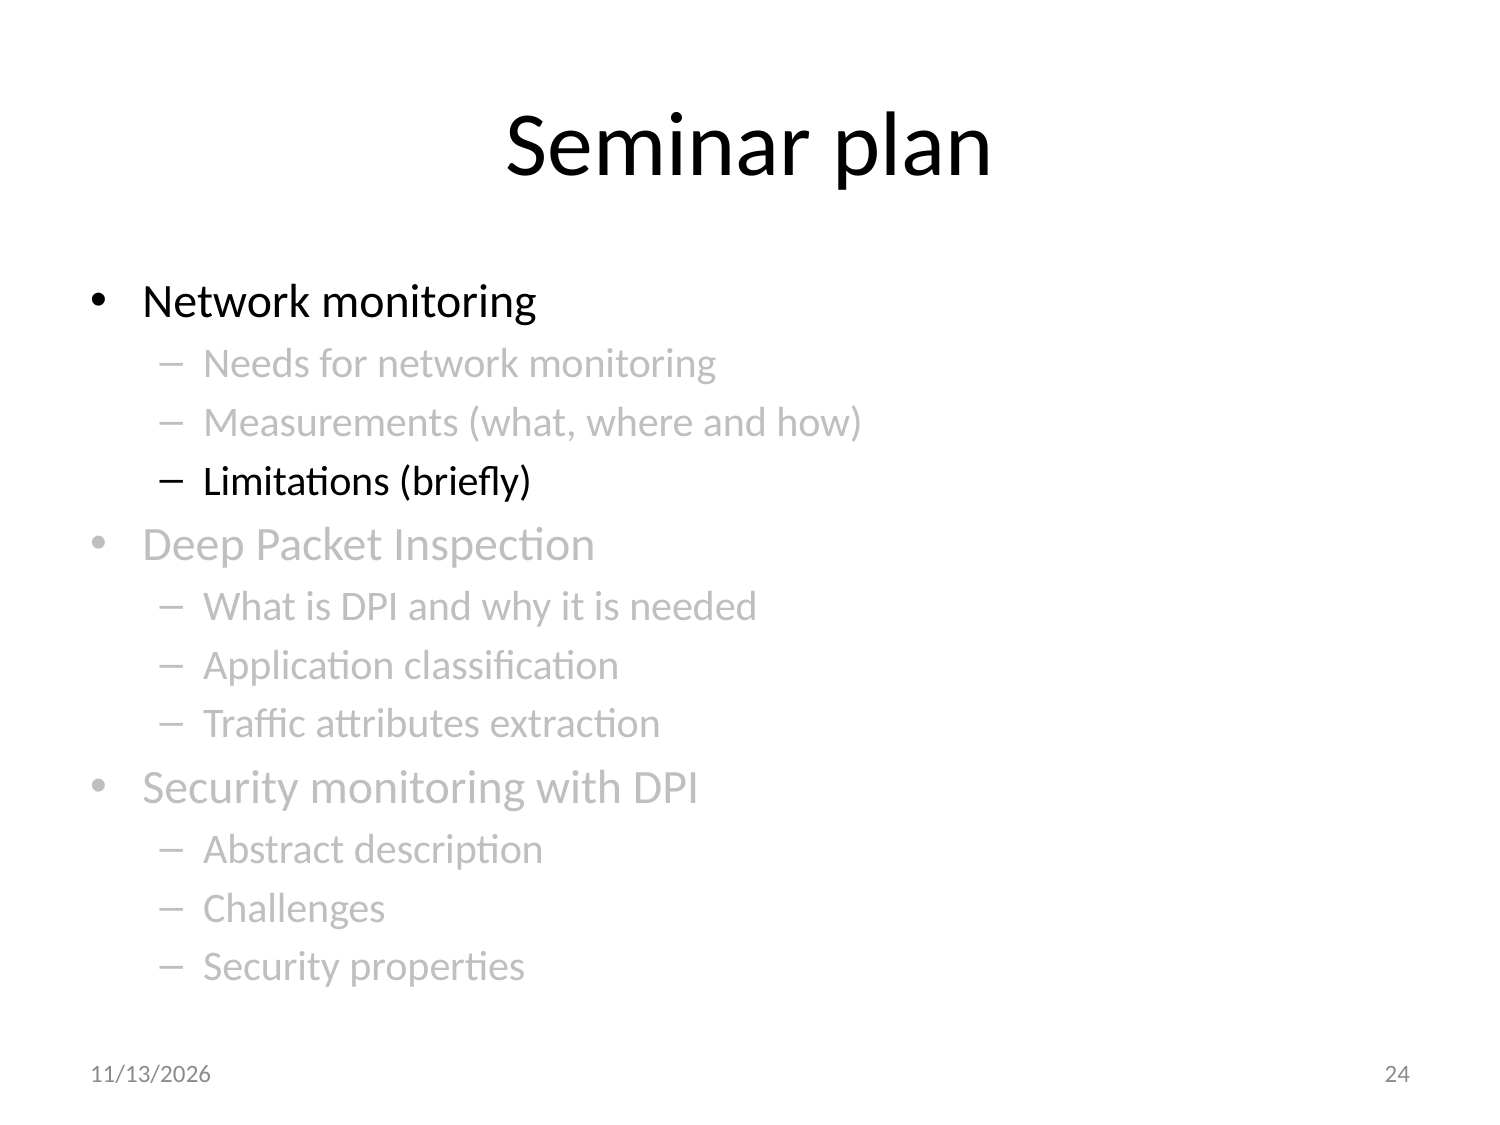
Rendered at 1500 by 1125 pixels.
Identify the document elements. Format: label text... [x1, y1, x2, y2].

list Network monitoring Needs for network monitoring Measurements (what, where and how) Limitations (briefly) Deep Packet Inspection What is DPI and why it is needed Application classification Traffic attributes extraction Security monitoring with DPI Abstract description Challenges Security properties [74, 262, 1426, 1006]
title Seminar plan [74, 44, 1426, 233]
slide_number 24 [1074, 1042, 1425, 1103]
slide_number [75, 1042, 425, 1103]
